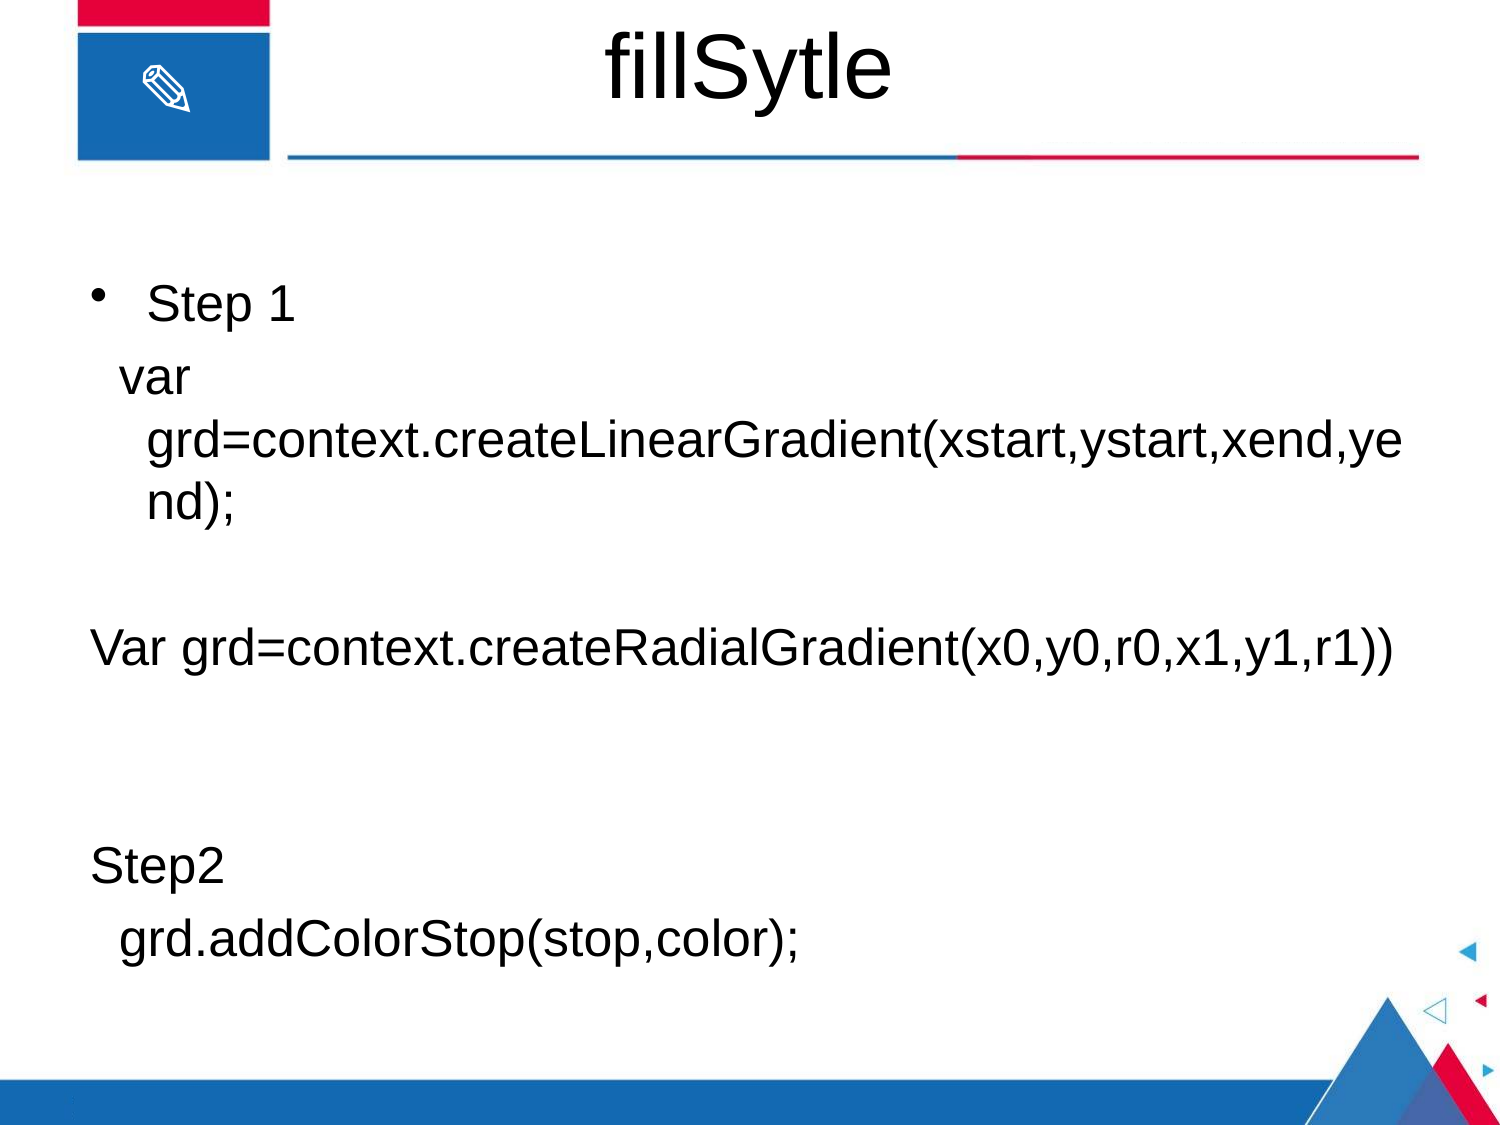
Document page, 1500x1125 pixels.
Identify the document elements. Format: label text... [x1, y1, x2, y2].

list Step 1 var grd=context.createLinearGradient(xstart,ystart,xend,yend); Var grd=context.createRadialGradient(x0,y0,r0,x1,y1,r1)) Step2 grd.addColorStop(stop,color); [75, 262, 1425, 1005]
picture [0, 0, 1500, 1125]
title fillSytle [75, 0, 1425, 188]
